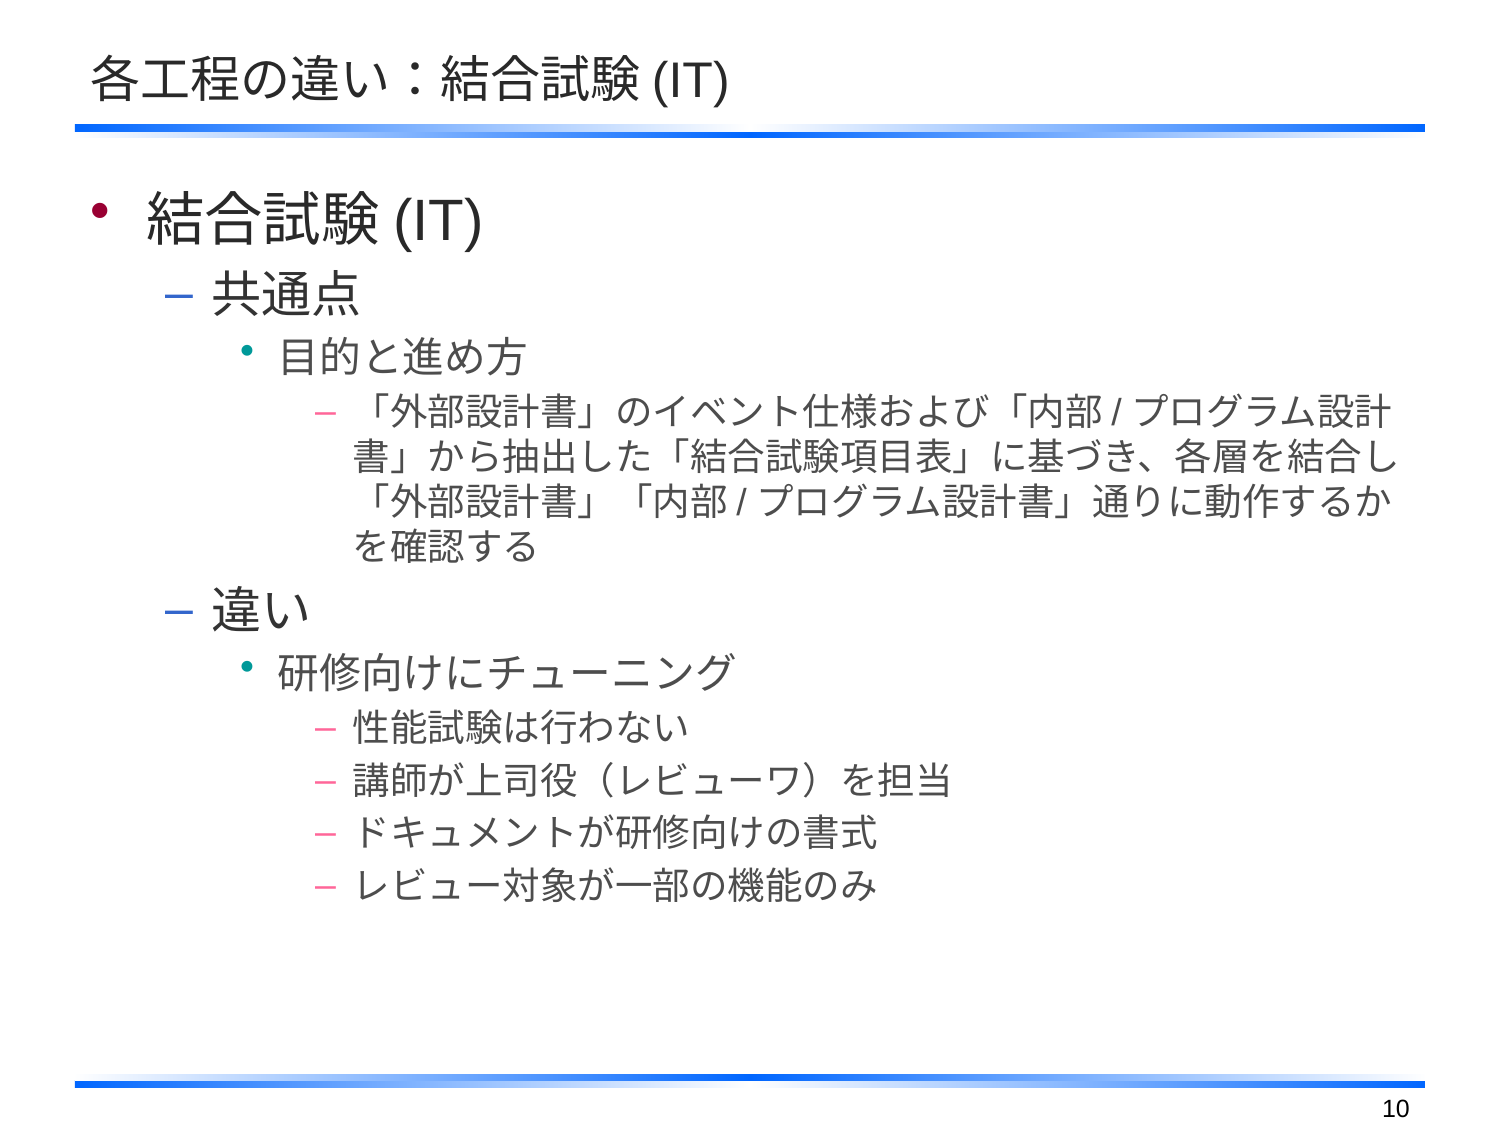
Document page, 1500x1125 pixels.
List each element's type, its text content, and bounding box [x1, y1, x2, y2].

title 各工程の違い：結合試験(IT) [75, 24, 1425, 130]
slide_number 9 [1074, 1084, 1425, 1125]
list 結合試験(IT) 共通点 目的と進め方 「外部設計書」のイベント仕様および「内部/プログラム設計書」から抽出した「結合試験項目表」に基づき、各層を結合し「外部設計書」「内部/プログラム設計書」通りに動作するかを確認する 違い 研修向けにチューニング 性能試験は行わない 講師が上司役（レビューワ）を担当 ドキュメントが研修向けの書式 レビュー対象が一部の機能のみ [75, 174, 1425, 1038]
